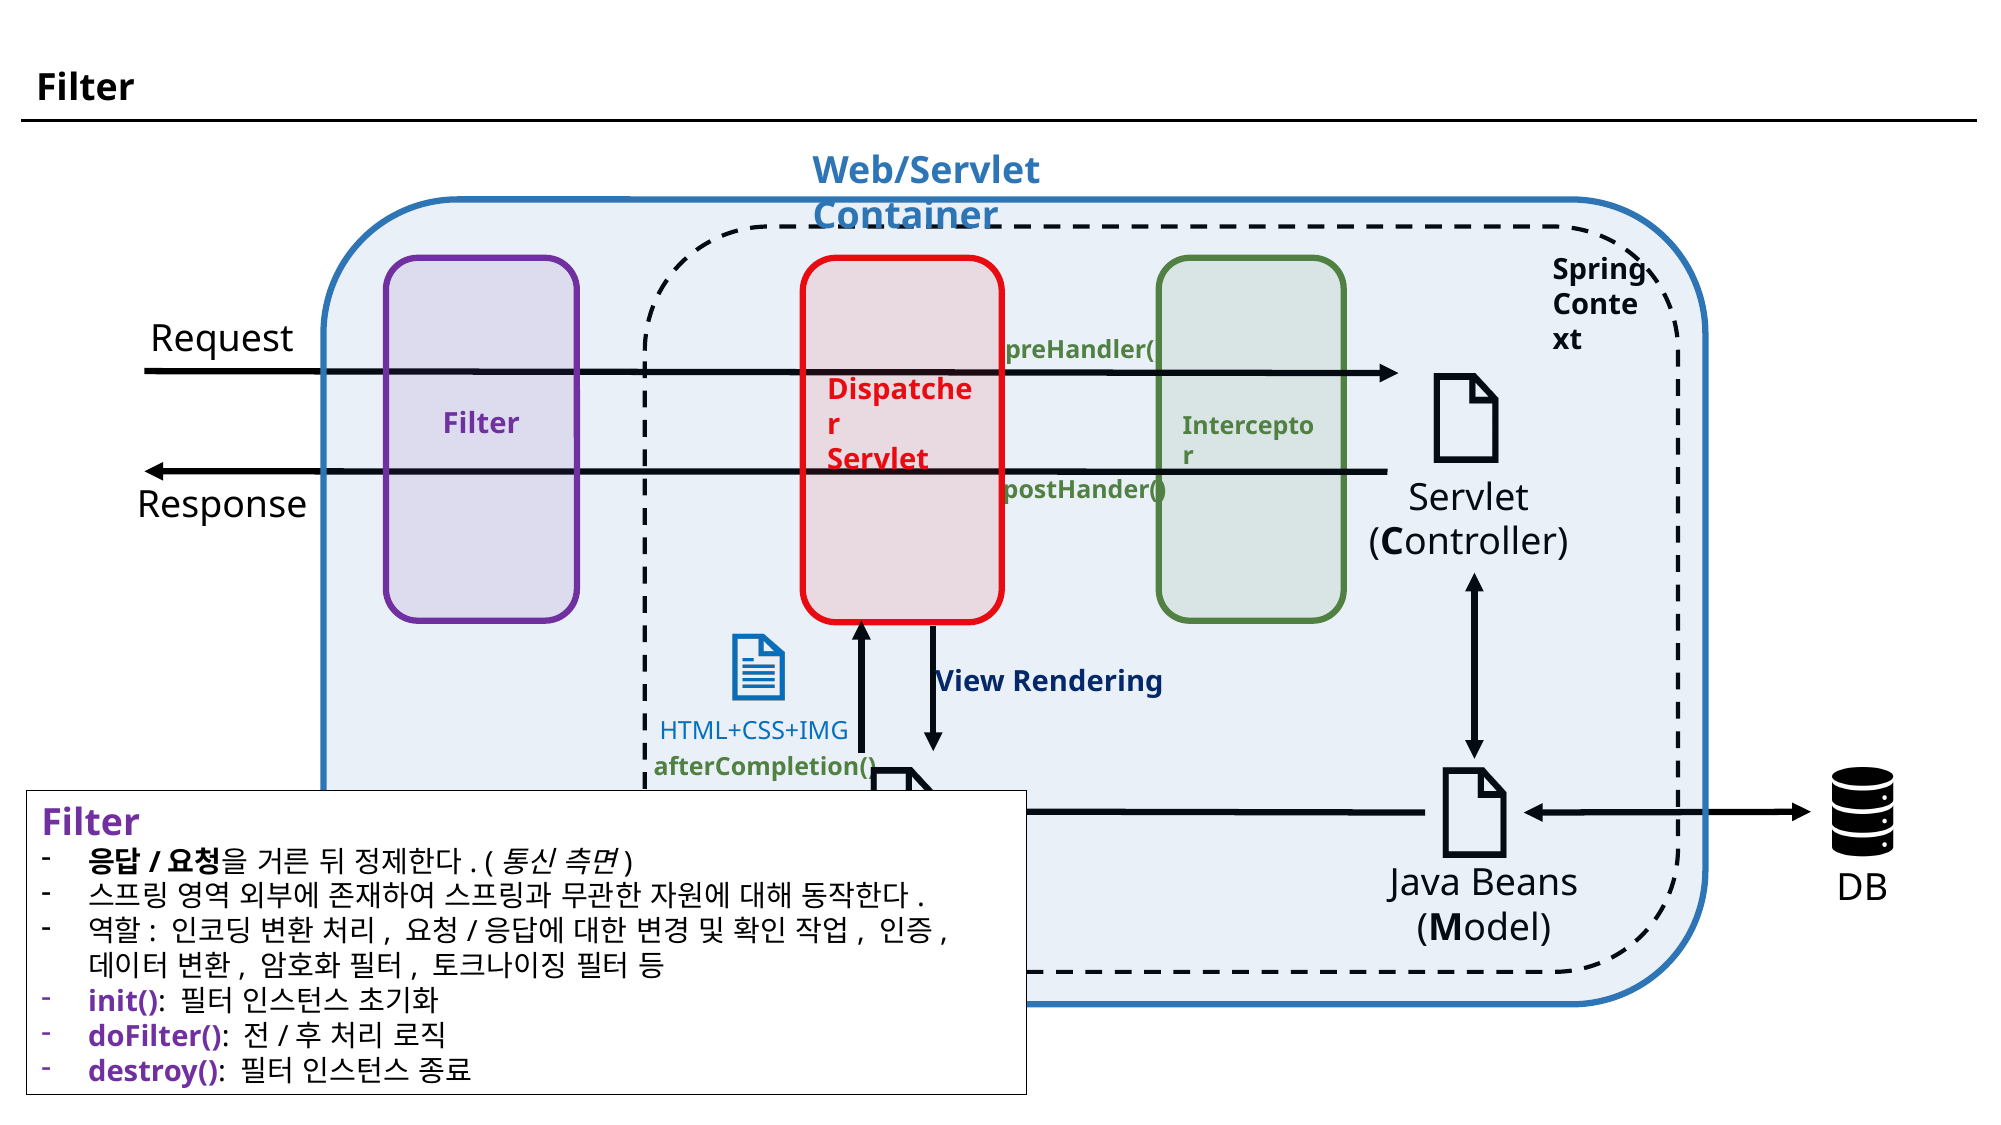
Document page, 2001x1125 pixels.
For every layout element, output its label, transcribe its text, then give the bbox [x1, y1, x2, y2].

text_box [853, 757, 952, 930]
text_box [1027, 813, 1707, 1006]
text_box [1318, 364, 1620, 545]
text_box Filter [384, 533, 578, 622]
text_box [133, 471, 1388, 533]
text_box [1333, 758, 1635, 930]
text_box Filter [384, 374, 578, 471]
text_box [644, 627, 872, 753]
text_box [322, 198, 1707, 811]
text_box Filter [21, 55, 1978, 116]
text_box Filter [384, 256, 578, 307]
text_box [144, 307, 1399, 374]
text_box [1810, 755, 1915, 917]
text_box Web/Servlet Container [798, 138, 1245, 198]
text_box Filter 응답/요청을 거른 뒤 정제한다. (통신 측면) 스프링 영역 외부에 존재하여 스프링과 무관한 자원에 대해 동작한다. 역할: 인코딩 변환 처리, 요청/응답에 대한 변경 및 확인 작업, 인증, 데이터 변환, 암호화 필터, 토크나이징 필터 등 init(): 필터 인스턴스 초기화 doFilter(): 전/후 처리 로직 destroy(): 필터 인스턴스 종료 [26, 790, 1027, 1095]
